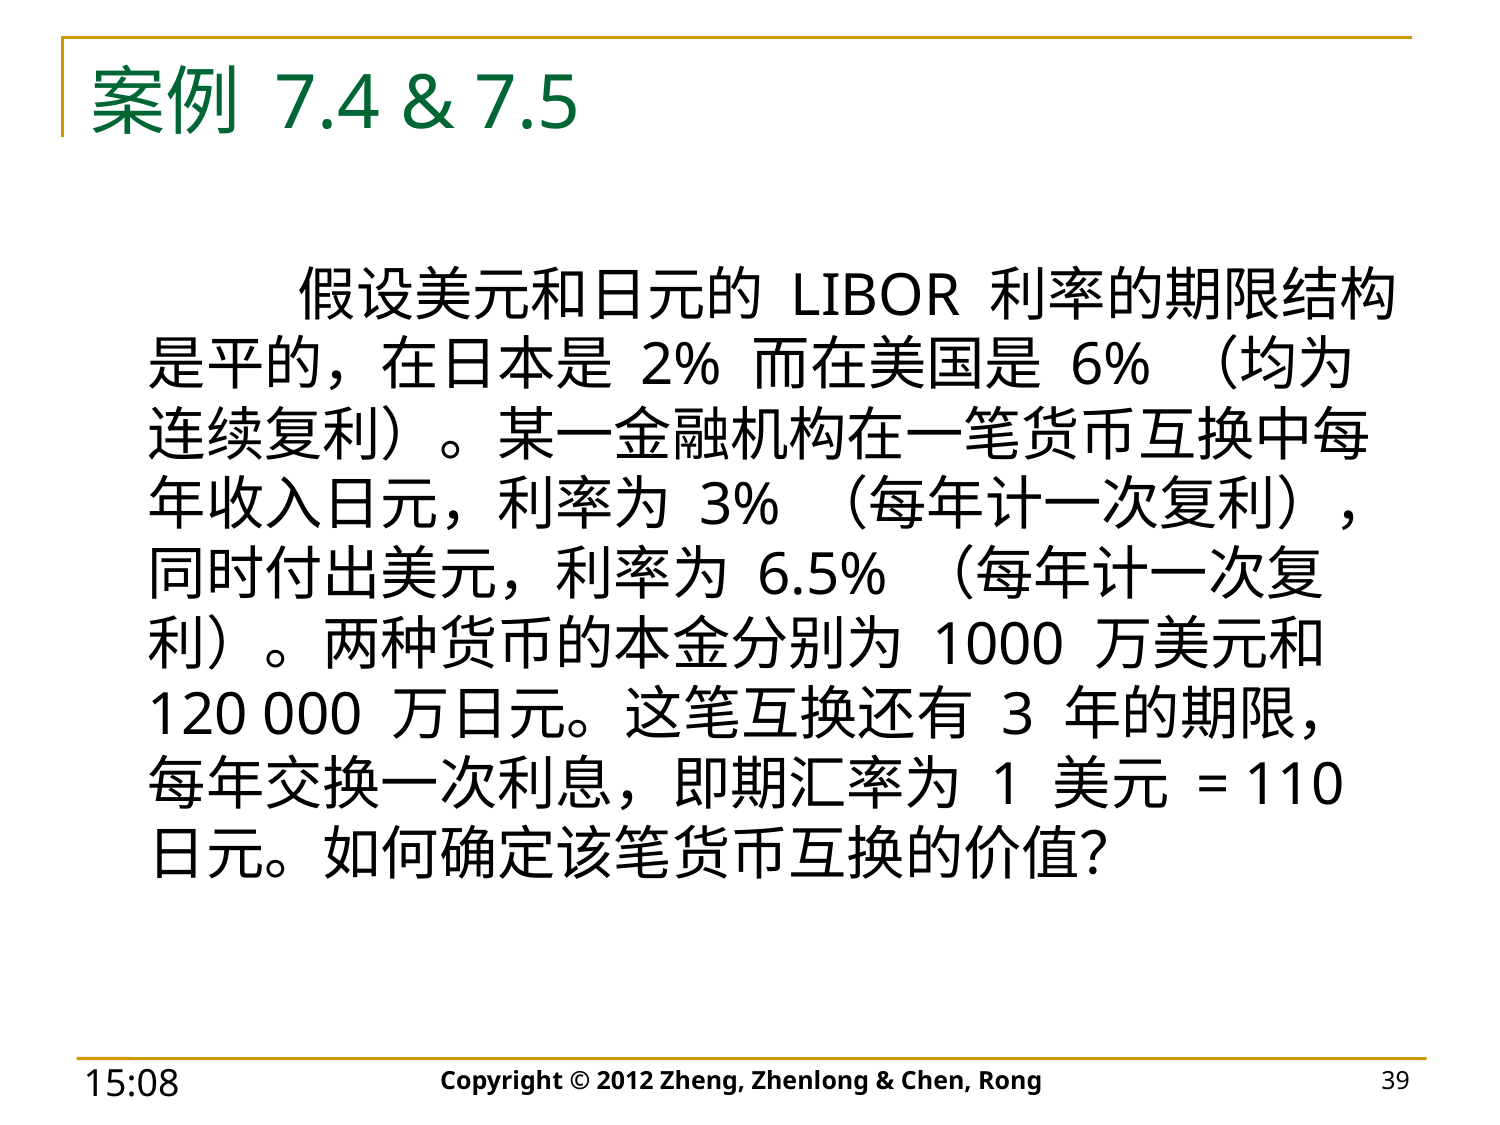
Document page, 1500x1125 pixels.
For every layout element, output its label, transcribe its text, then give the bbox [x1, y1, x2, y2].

slide_number 39 [1074, 1030, 1426, 1107]
title 案例 7.4 & 7.5 [74, 45, 1426, 233]
list 假设美元和日元的 LIBOR 利率的期限结构是平的，在日本是 2% 而在美国是 6% （均为连续复利）。某一金融机构在一笔货币互换中每年收入日元，利率为 3% （每年计一次复利），同时付出美元，利率为 6.5% （每年计一次复利）。两种货币的本金分别为 1000 万美元和 120 000 万日元。这笔互换还有 3 年的期限，每年交换一次利息，即期汇率为 1 美元 = 110 日元。如何确定该笔货币互换的价值？ [76, 172, 1427, 917]
footer Copyright © 2012 Zheng, Zhenlong & Chen, Rong [296, 1030, 1074, 1107]
